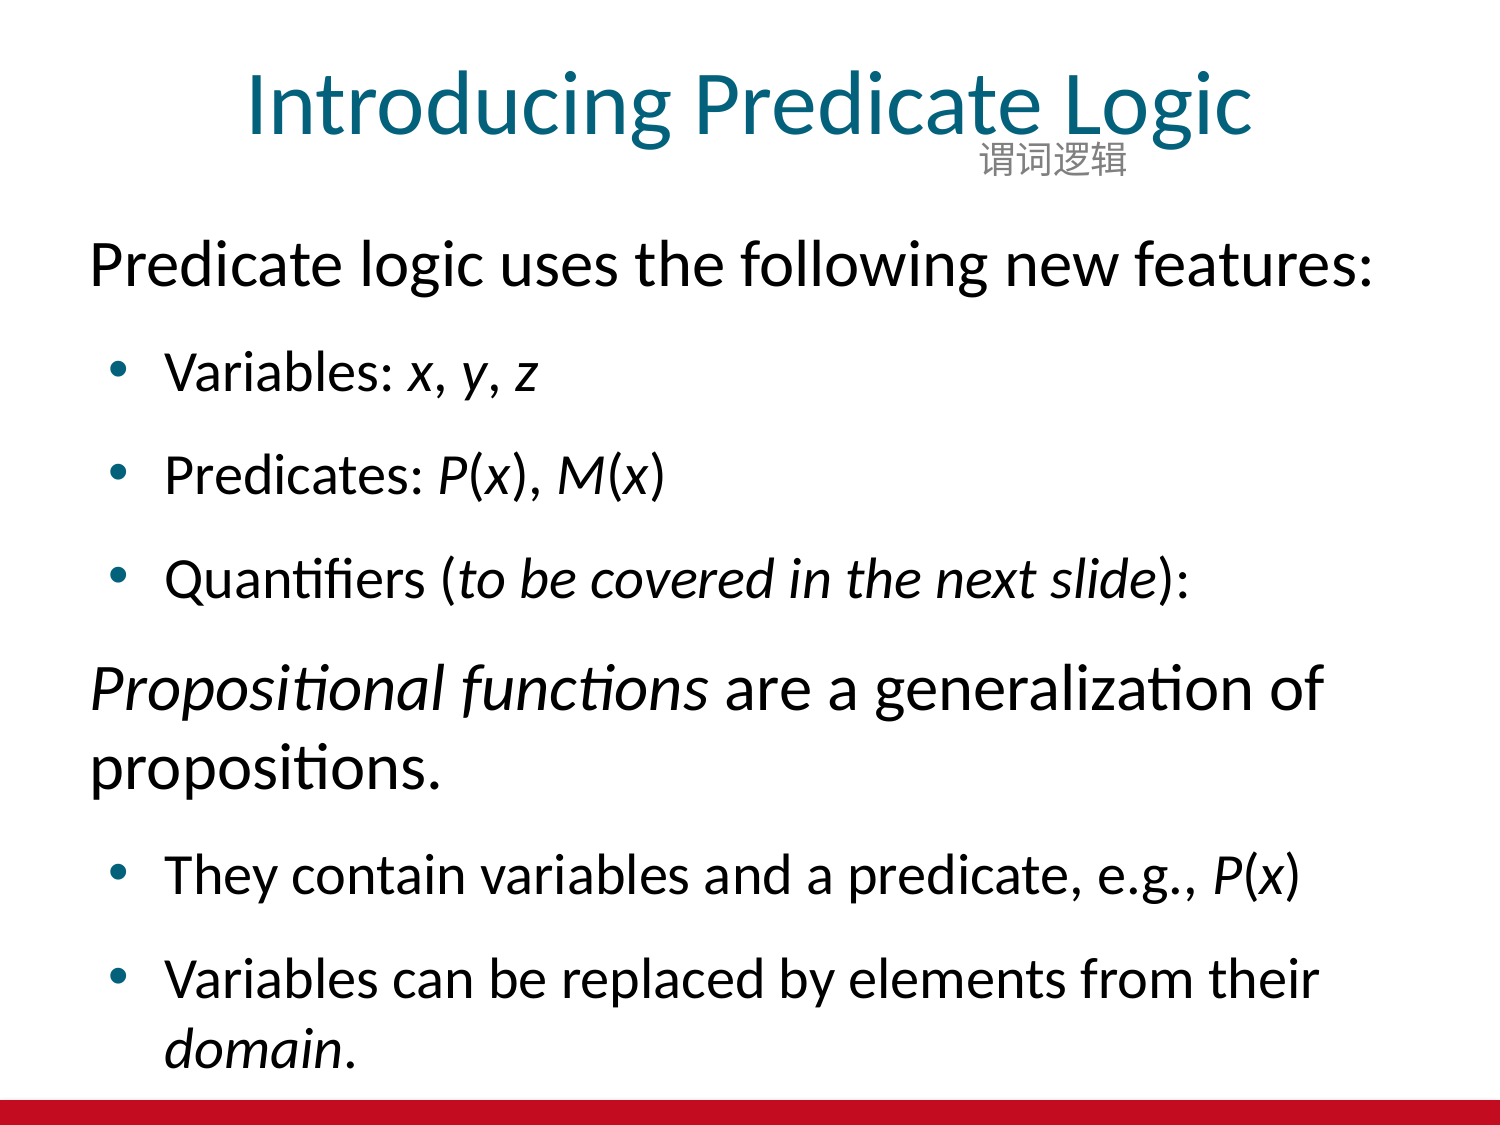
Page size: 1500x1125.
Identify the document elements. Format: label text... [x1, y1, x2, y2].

text_box 谓词逻辑 [963, 128, 1144, 189]
title Introducing Predicate Logic [0, 0, 1500, 195]
list Predicate logic uses the following new features: Variables: x, y, z Predicates: P(x), M(x) Quantifiers (to be covered in the next slide): Propositional functions are a generalization of propositions. They contain variables and a predicate, e.g., P(x) Variables can be replaced by elements from their domain. [75, 212, 1440, 1075]
